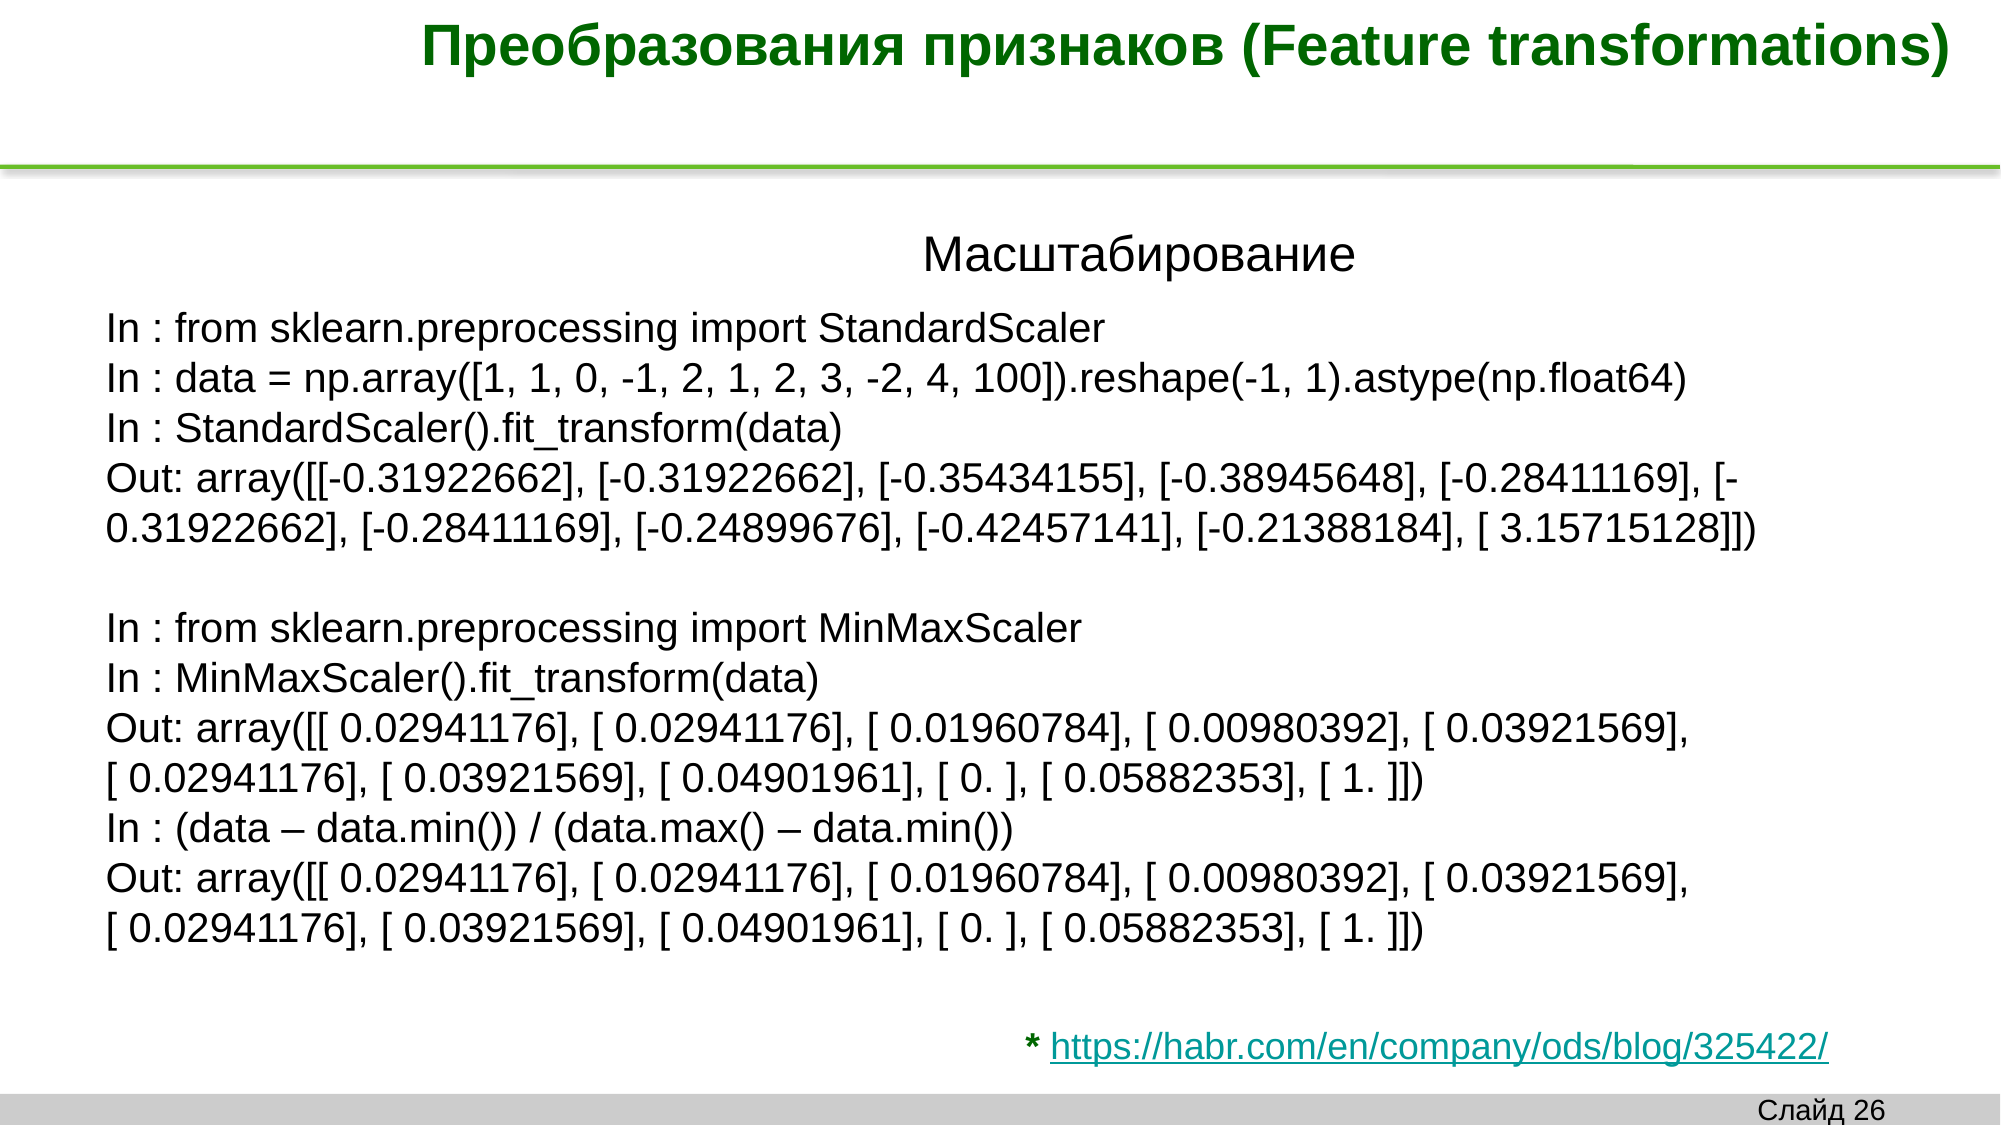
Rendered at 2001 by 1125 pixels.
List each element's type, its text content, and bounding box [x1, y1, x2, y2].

text_box Преобразования признаков (Feature transformations) [319, 0, 1967, 160]
text_box In : from sklearn.preprocessing import StandardScaler In : data = np.array([1, 1, 0, -1, 2, 1, 2, 3, -2, 4, 100]).reshape(-1, 1).astype(np.float64) In : StandardScaler().fit_transform(data) Out: array([[-0.31922662], [-0.31922662], [-0.35434155], [-0.38945648], [-0.28411169], [-0.31922662], [-0.28411169], [-0.24899676], [-0.42457141], [-0.21388184], [ 3.15715128]]) In : from sklearn.preprocessing import MinMaxScaler In : MinMaxScaler().fit_transform(data) Out: array([[ 0.02941176], [ 0.02941176], [ 0.01960784], [ 0.00980392], [ 0.03921569], [ 0.02941176], [ 0.03921569], [ 0.04901961], [ 0. ], [ 0.05882353], [ 1. ]]) In : (data – data.min()) / (data.max() – data.min()) Out: array([[ 0.02941176], [ 0.02941176], [ 0.01960784], [ 0.00980392], [ 0.03921569], [ 0.02941176], [ 0.03921569], [ 0.04901961], [ 0. ], [ 0.05882353], [ 1. ]]) [90, 293, 1944, 1009]
text_box Масштабирование [907, 183, 1375, 289]
text_box * https://habr.com/en/company/ods/blog/325422/ [377, 1015, 1875, 1066]
